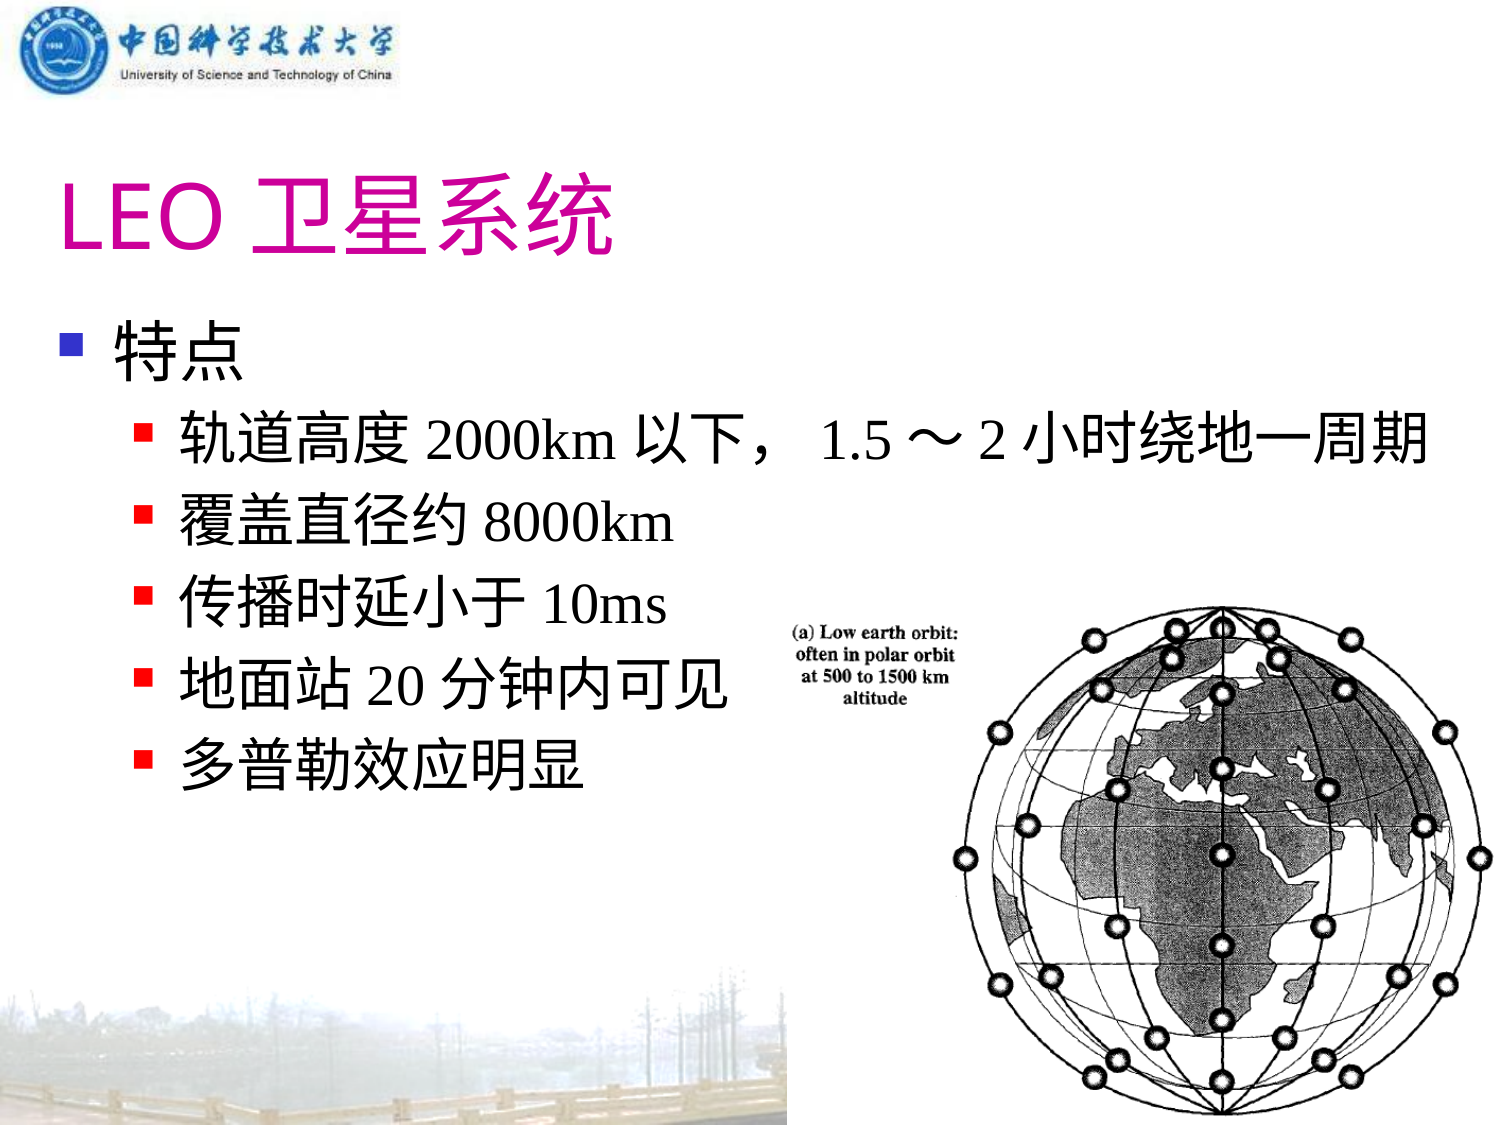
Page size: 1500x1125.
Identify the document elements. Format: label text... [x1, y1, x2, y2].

picture [0, 0, 422, 103]
title LEO卫星系统 [40, 34, 1468, 276]
picture [786, 585, 1500, 1125]
list 特点 轨道高度2000km以下，1.5～2小时绕地一周期 覆盖直径约8000km 传播时延小于10ms 地面站20分钟内可见 多普勒效应明显 [40, 302, 1470, 1007]
